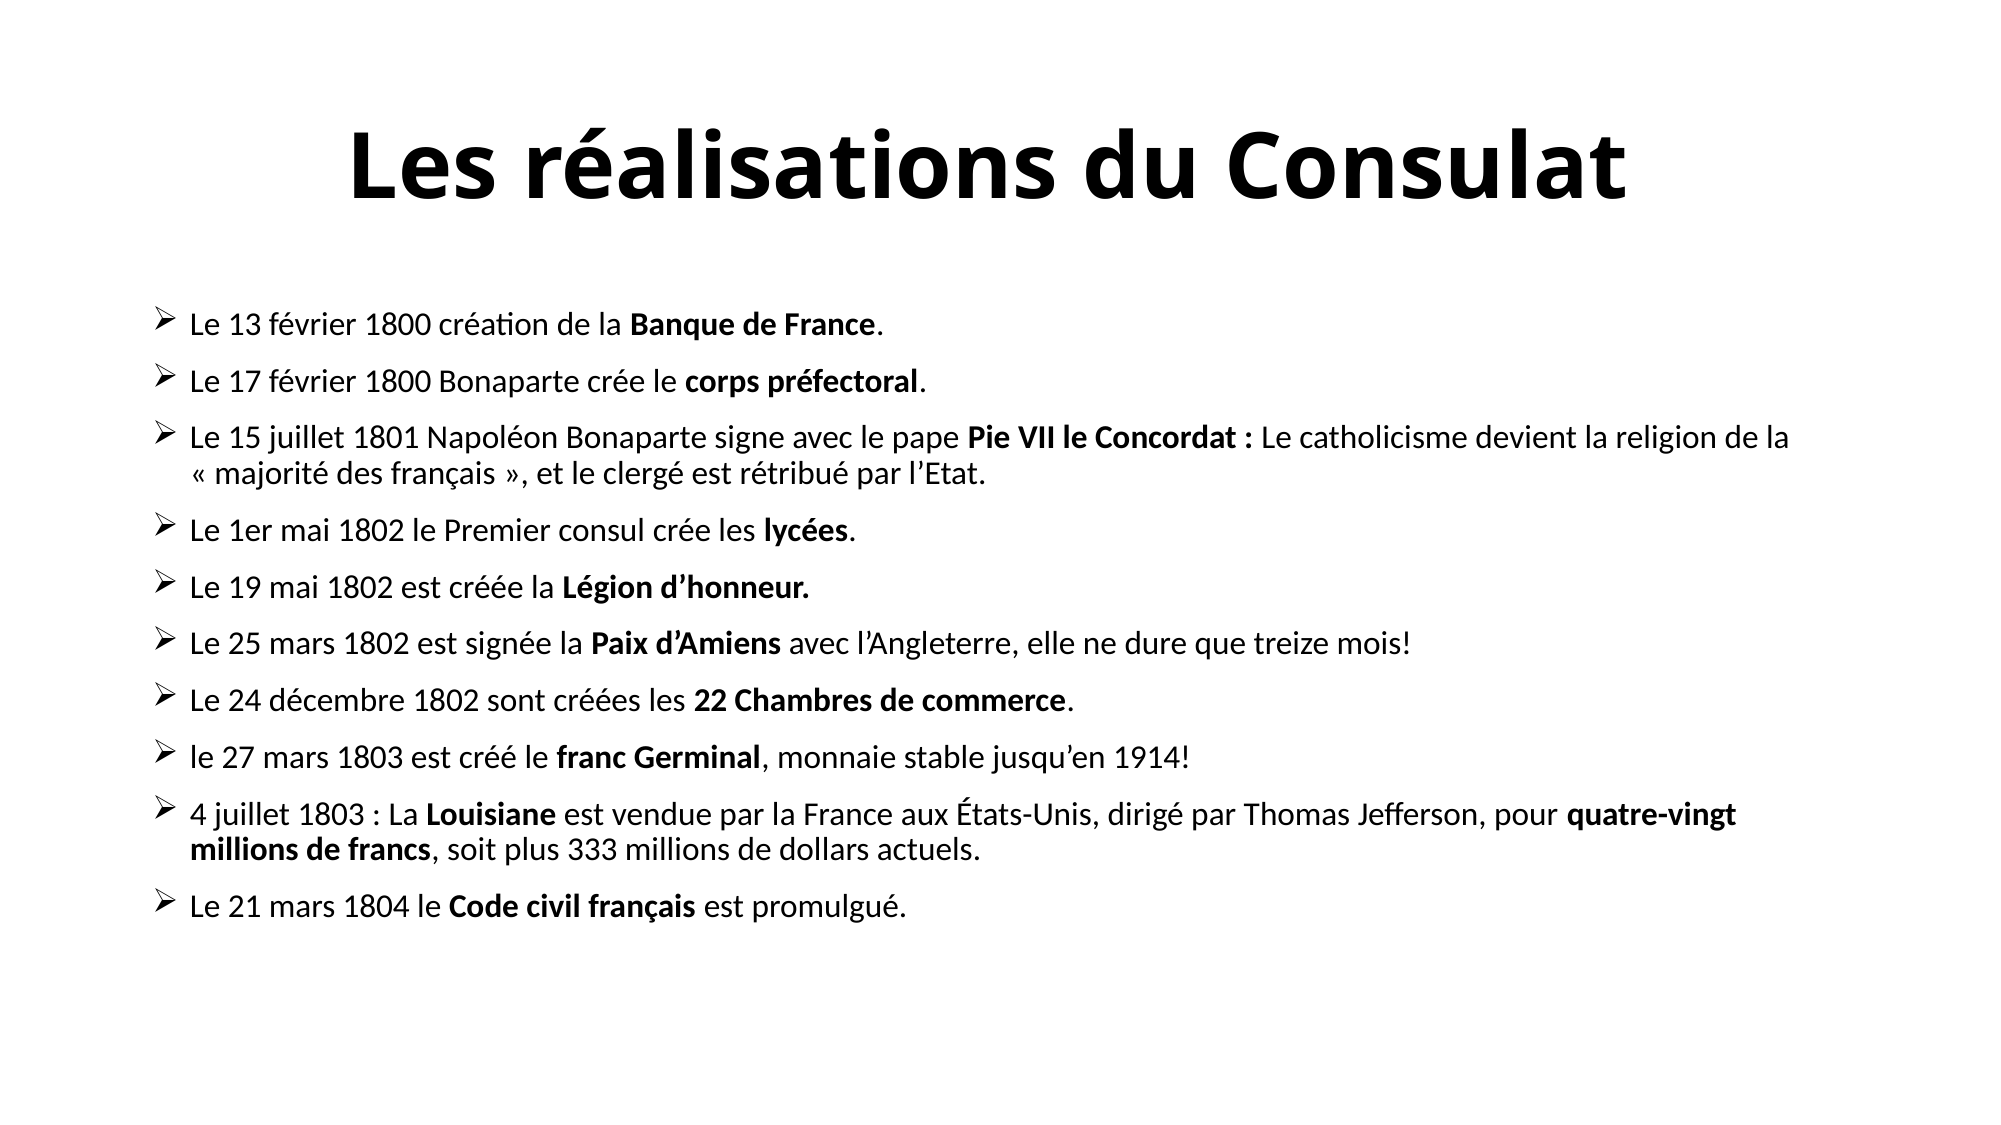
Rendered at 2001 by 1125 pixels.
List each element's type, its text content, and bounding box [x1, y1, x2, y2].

list Le 13 février 1800 création de la Banque de France. Le 17 février 1800 Bonaparte crée le corps préfectoral. Le 15 juillet 1801 Napoléon Bonaparte signe avec le pape Pie VII le Concordat : Le catholicisme devient la religion de la « majorité des français », et le clergé est rétribué par l’Etat. Le 1er mai 1802 le Premier consul crée les lycées. Le 19 mai 1802 est créée la Légion d’honneur. Le 25 mars 1802 est signée la Paix d’Amiens avec l’Angleterre, elle ne dure que treize mois! Le 24 décembre 1802 sont créées les 22 Chambres de commerce. le 27 mars 1803 est créé le franc Germinal, monnaie stable jusqu’en 1914! 4 juillet 1803 : La Louisiane est vendue par la France aux États-Unis, dirigé par Thomas Jefferson, pour quatre-vingt millions de francs, soit plus 333 millions de dollars actuels. Le 21 mars 1804 le Code civil français est promulgué. [137, 299, 1863, 1014]
title Les réalisations du Consulat [137, 59, 1863, 278]
